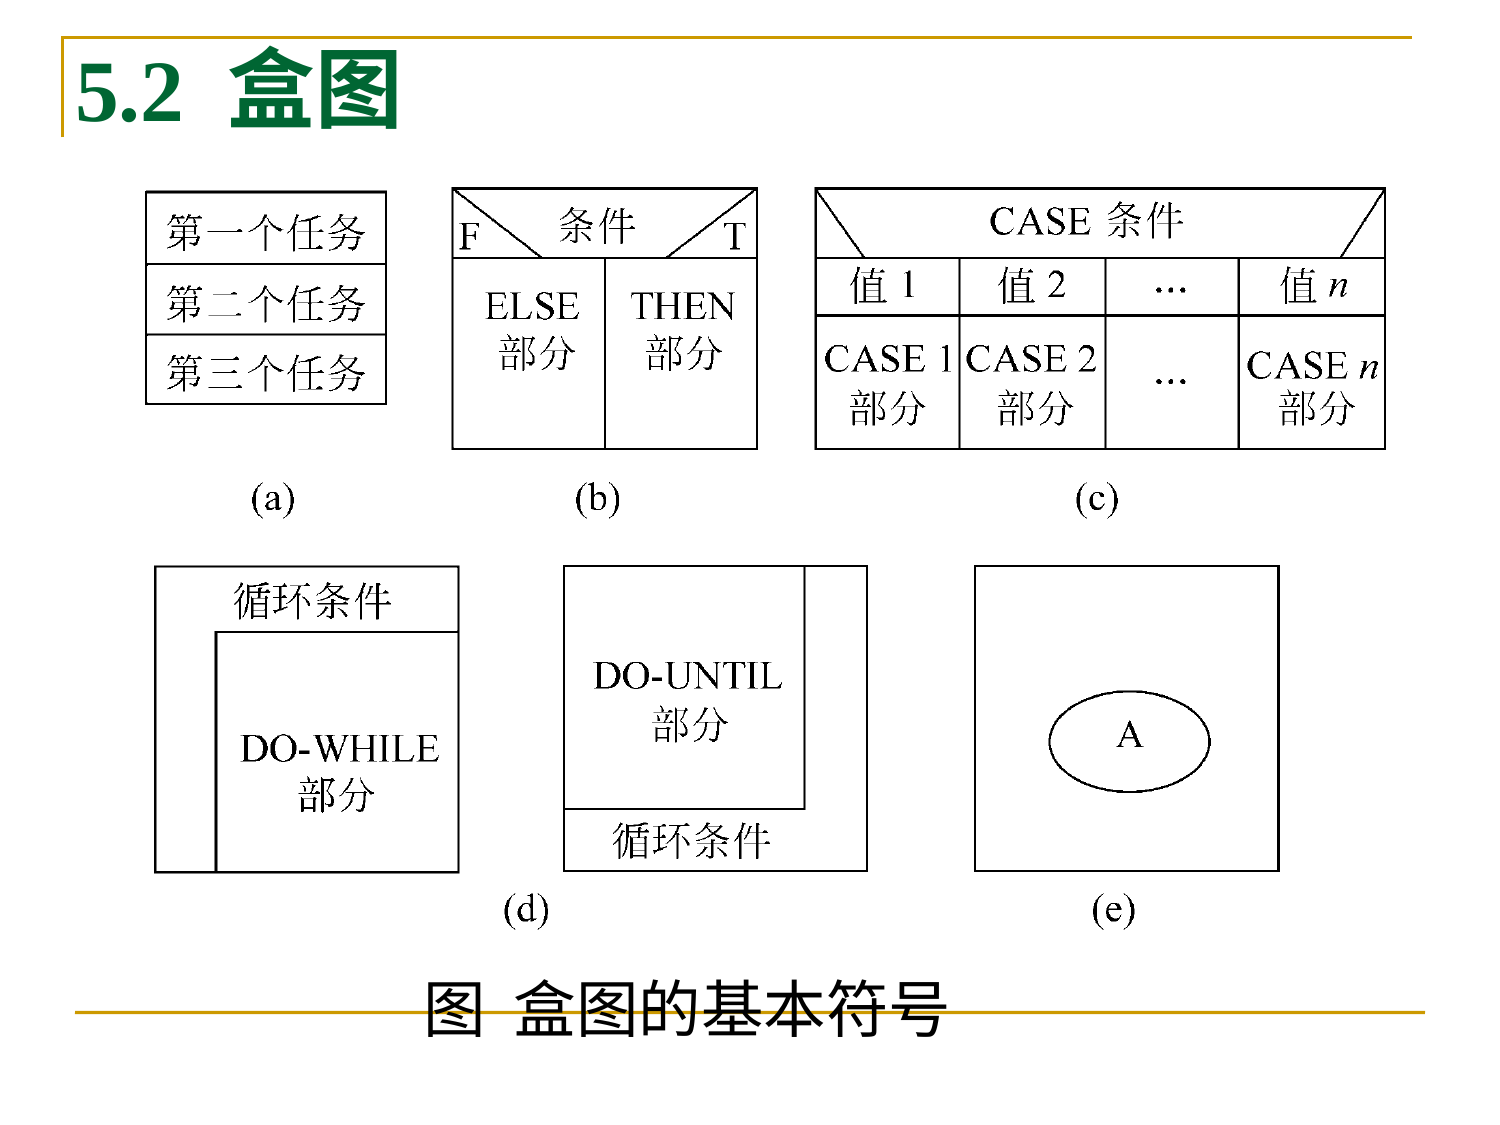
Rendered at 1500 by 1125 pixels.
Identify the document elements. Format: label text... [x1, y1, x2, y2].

title 5.2 盒图 [60, 29, 1411, 148]
subtitle 图 盒图的基本符号 [0, 87, 1376, 1071]
picture [129, 178, 1394, 947]
